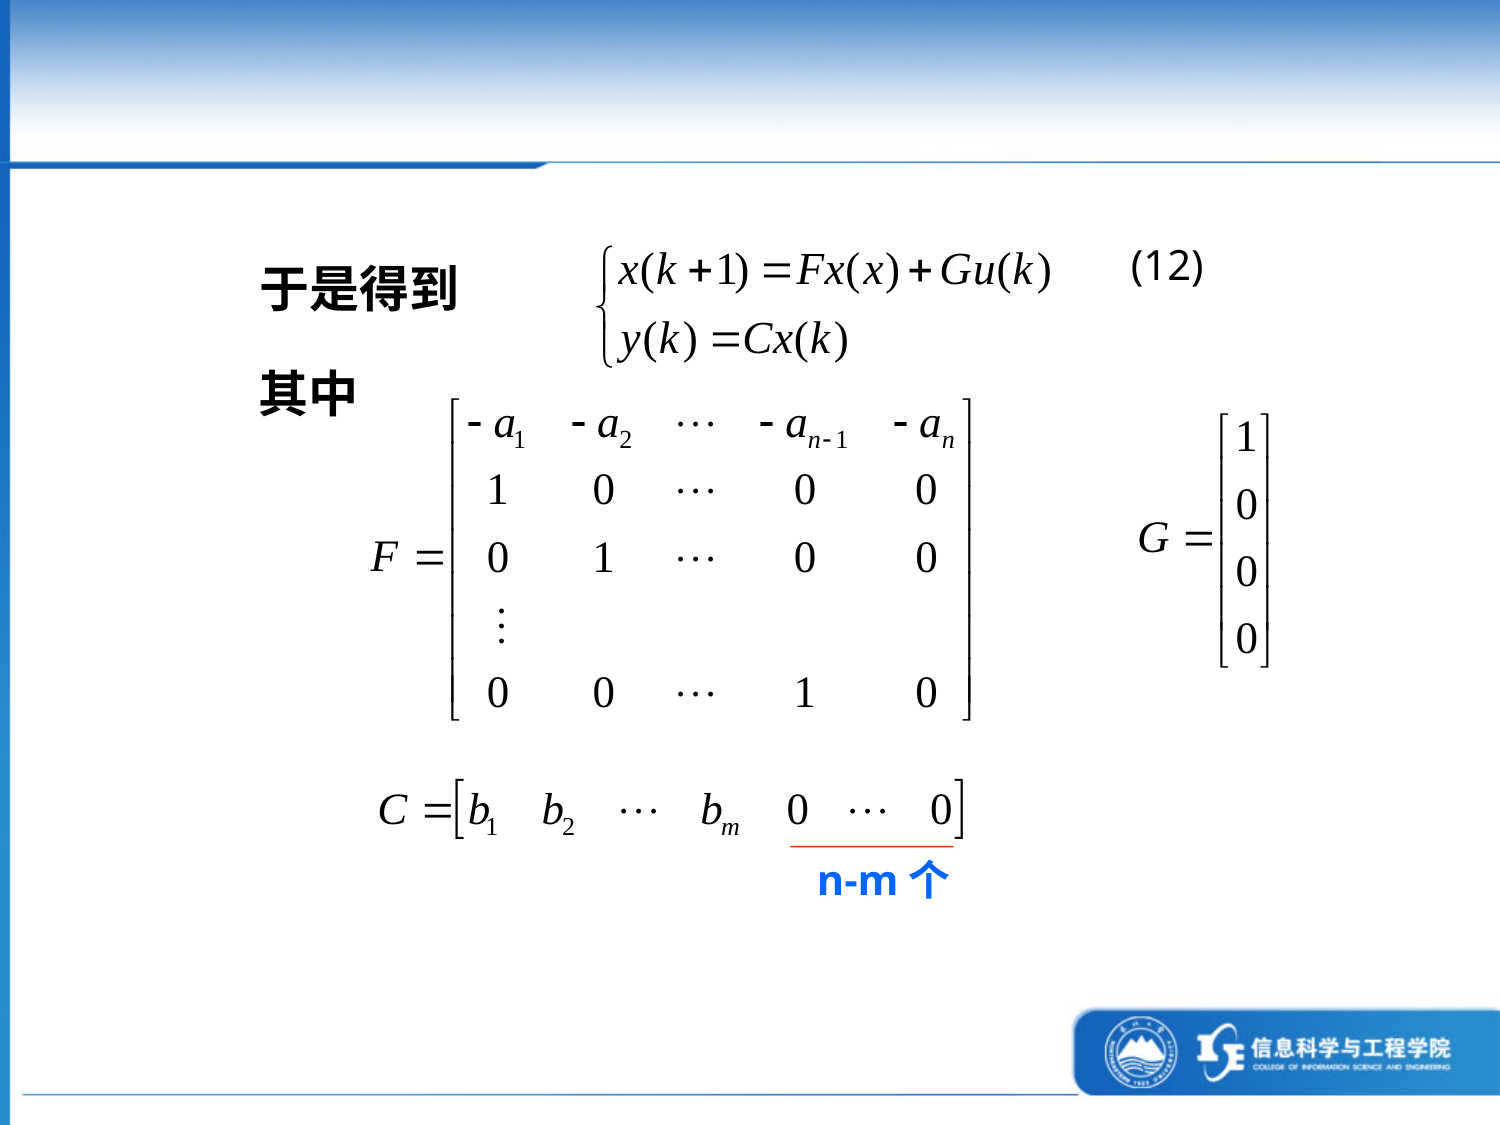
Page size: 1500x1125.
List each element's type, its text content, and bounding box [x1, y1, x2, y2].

text_box 于是得到 [244, 249, 581, 325]
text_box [371, 775, 975, 851]
text_box (12) [1116, 231, 1332, 297]
text_box 其中 [243, 354, 435, 430]
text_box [586, 237, 1056, 374]
text_box n-m个 [802, 859, 966, 911]
picture [0, 0, 1500, 1125]
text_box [1131, 405, 1286, 676]
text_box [362, 391, 988, 730]
